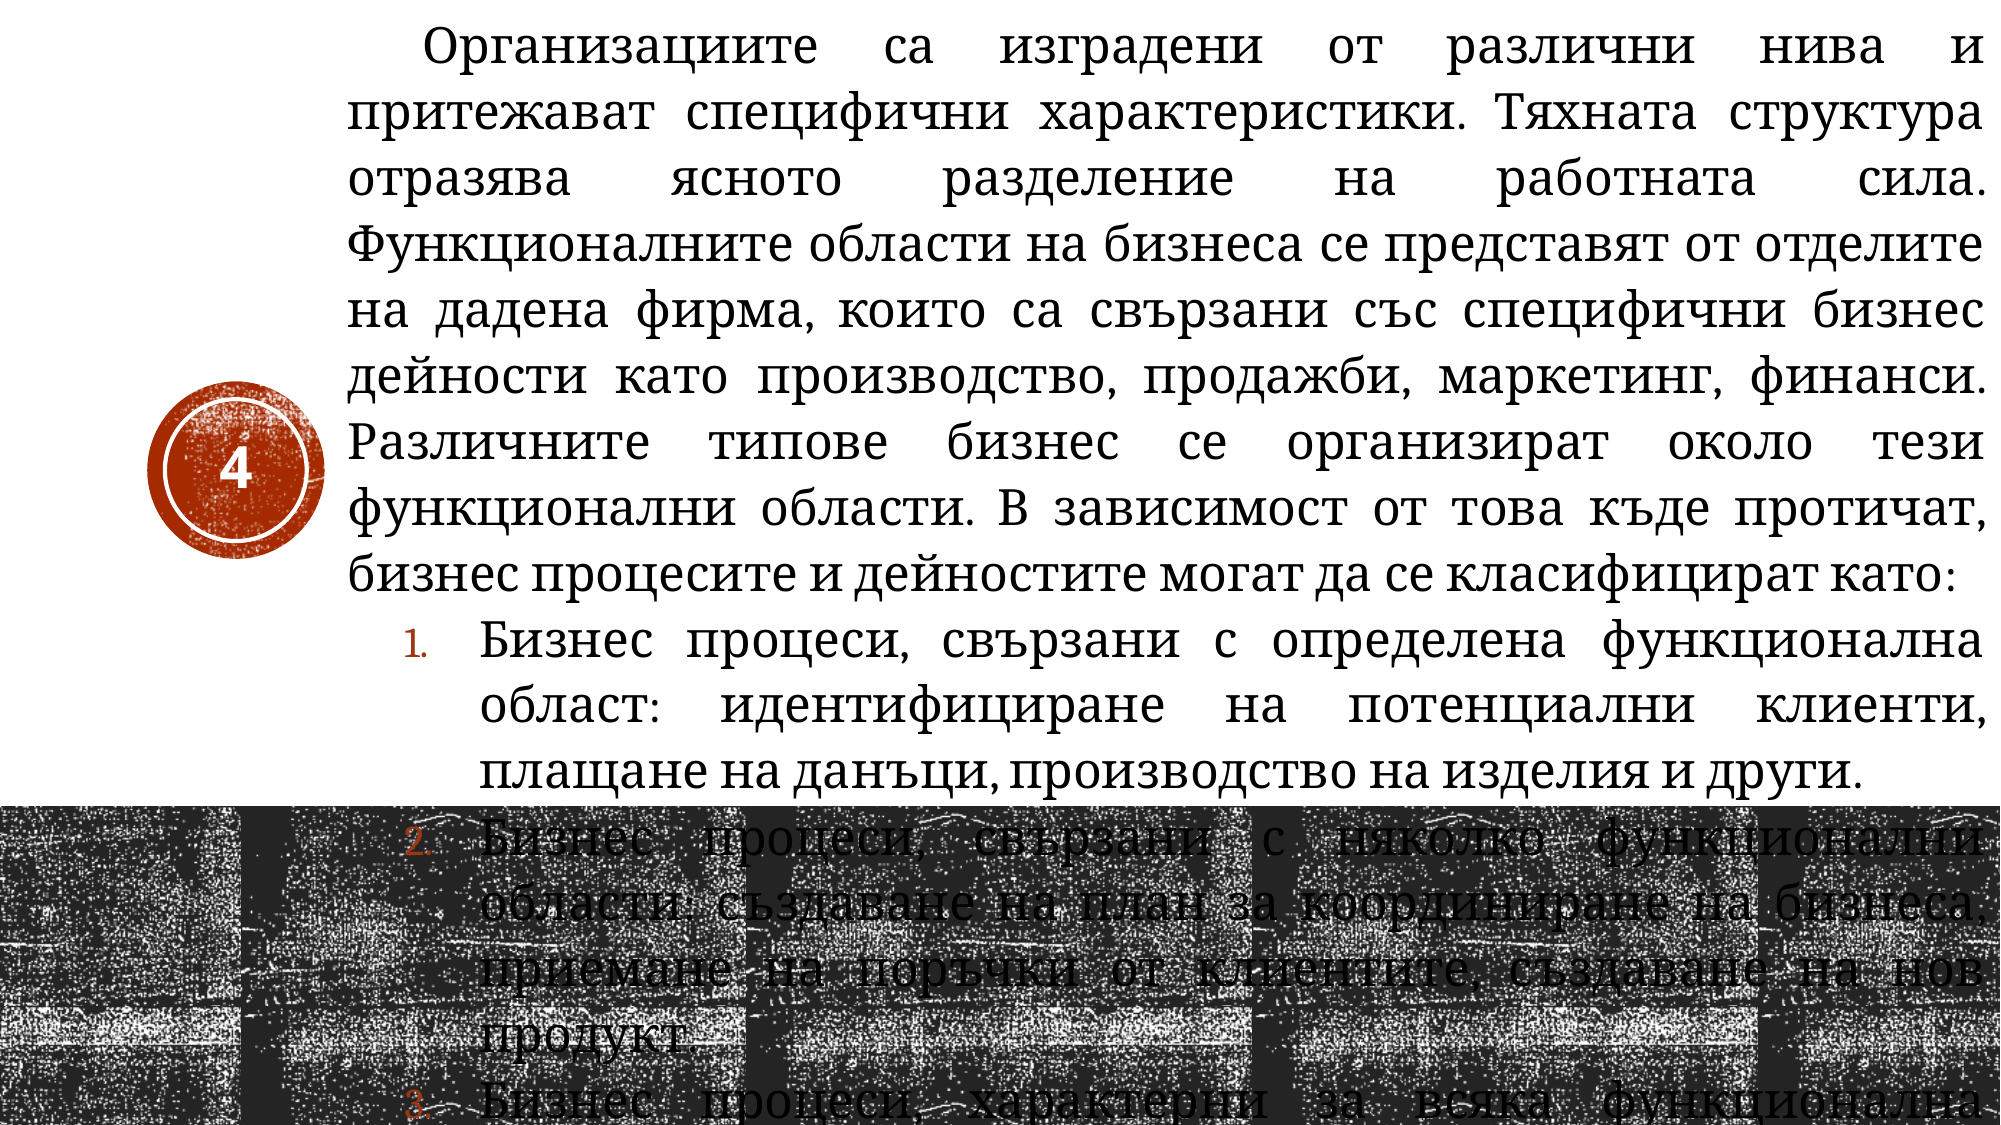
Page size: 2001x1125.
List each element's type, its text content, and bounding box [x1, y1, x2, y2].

slide_number 4 [138, 411, 333, 530]
text_box Организациите са изградени от различни нива и притежават специфични характеристики. Тяхната структура отразява ясното разделение на работната сила. Функционалните области на бизнеса се представят от отделите на дадена фирма, които са свързани със специфични бизнес дейности като производство, продажби, маркетинг, финанси. Различните типове бизнес се организират около тези функционални области. В зависимост от това къде протичат, бизнес процесите и дейностите могат да се класифицират като: Бизнес процеси, свързани с определена функционална област: идентифициране на потенциални клиенти, плащане на данъци, производство на изделия и други. Бизнес процеси, свързани с няколко функционални области: създаване на план за координиране на бизнеса, приемане на поръчки от клиентите, създаване на нов продукт. Бизнес процеси, характерни за всяка функционална област: анализ на данните, комуникация, мотивиране на персонала, планиране и други. [333, 0, 2000, 1125]
